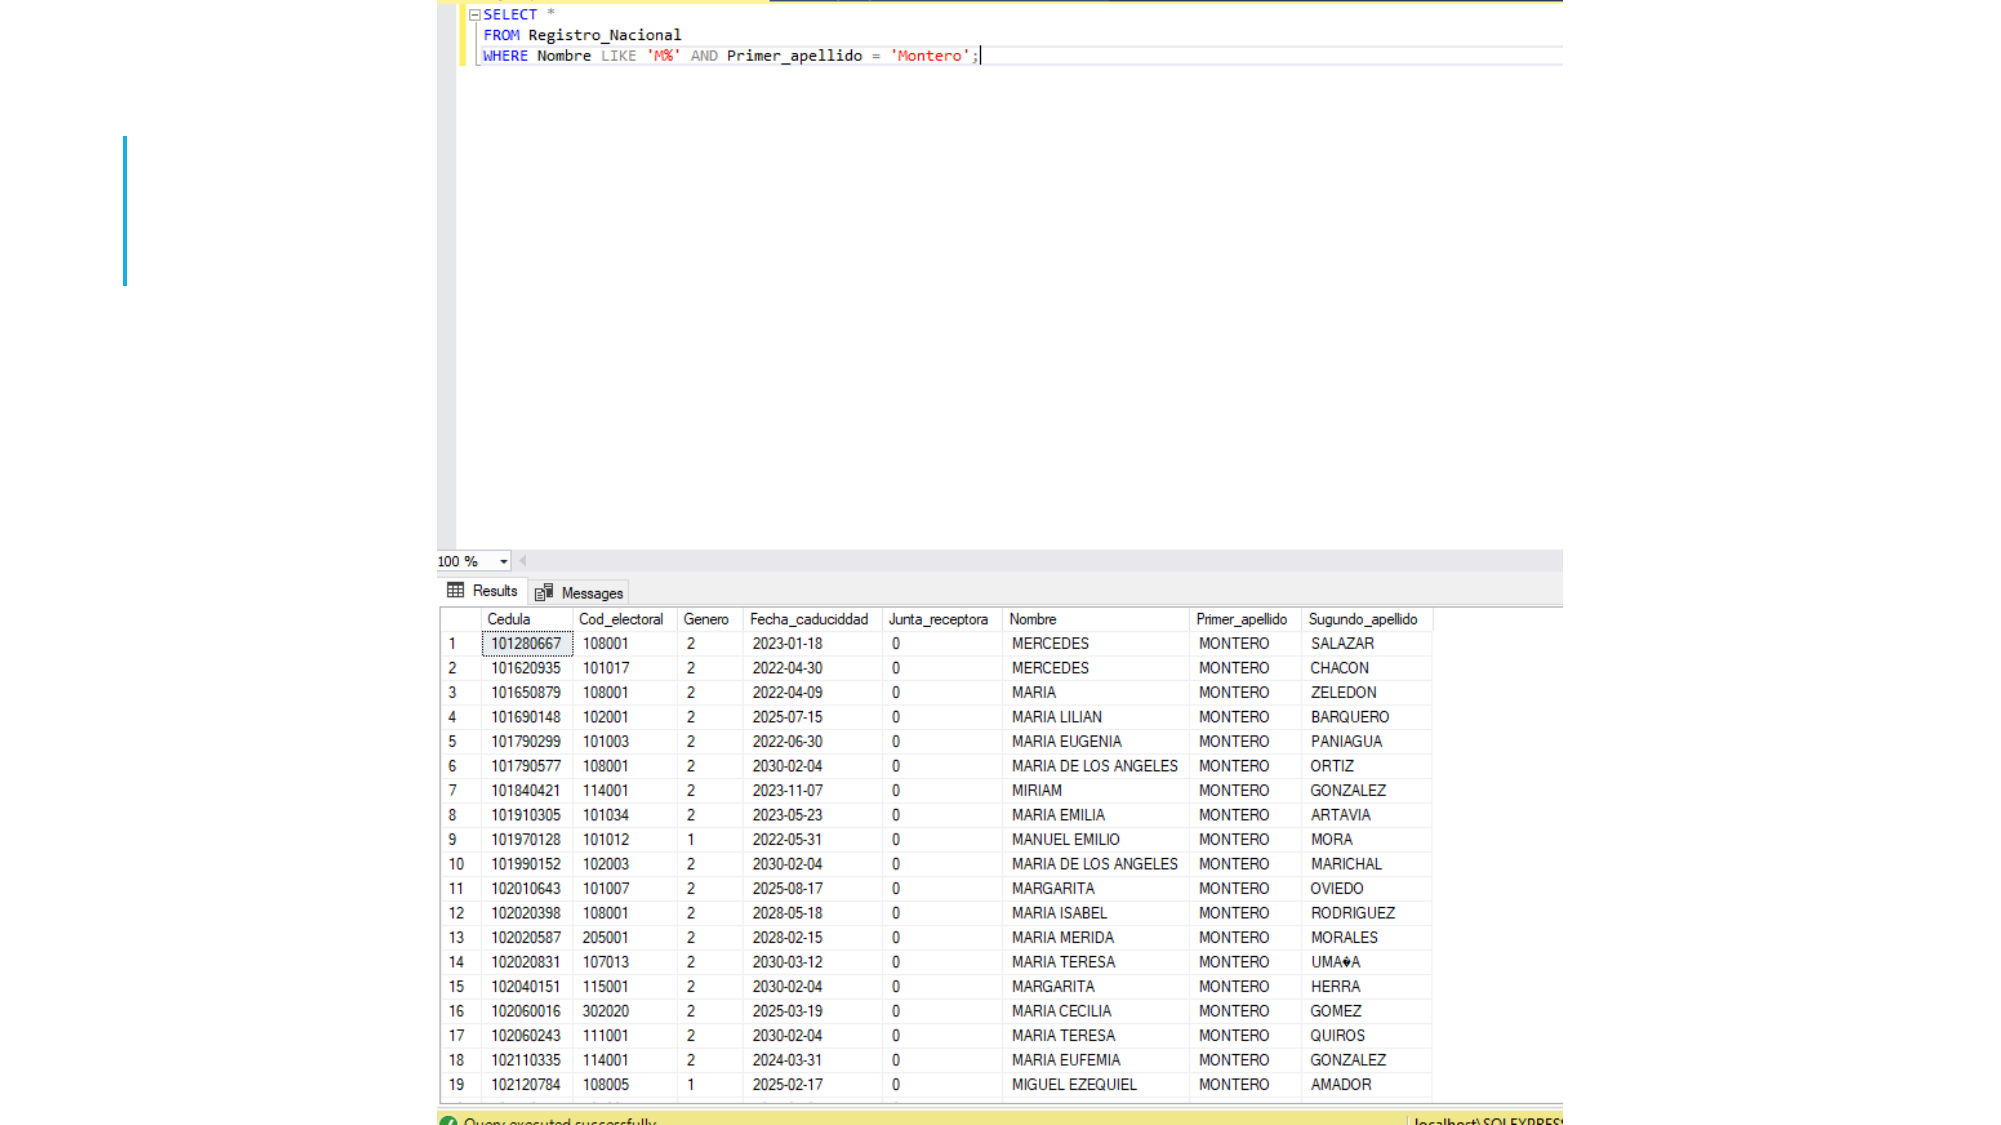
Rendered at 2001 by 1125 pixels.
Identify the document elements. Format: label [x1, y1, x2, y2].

picture [437, 0, 1563, 1125]
